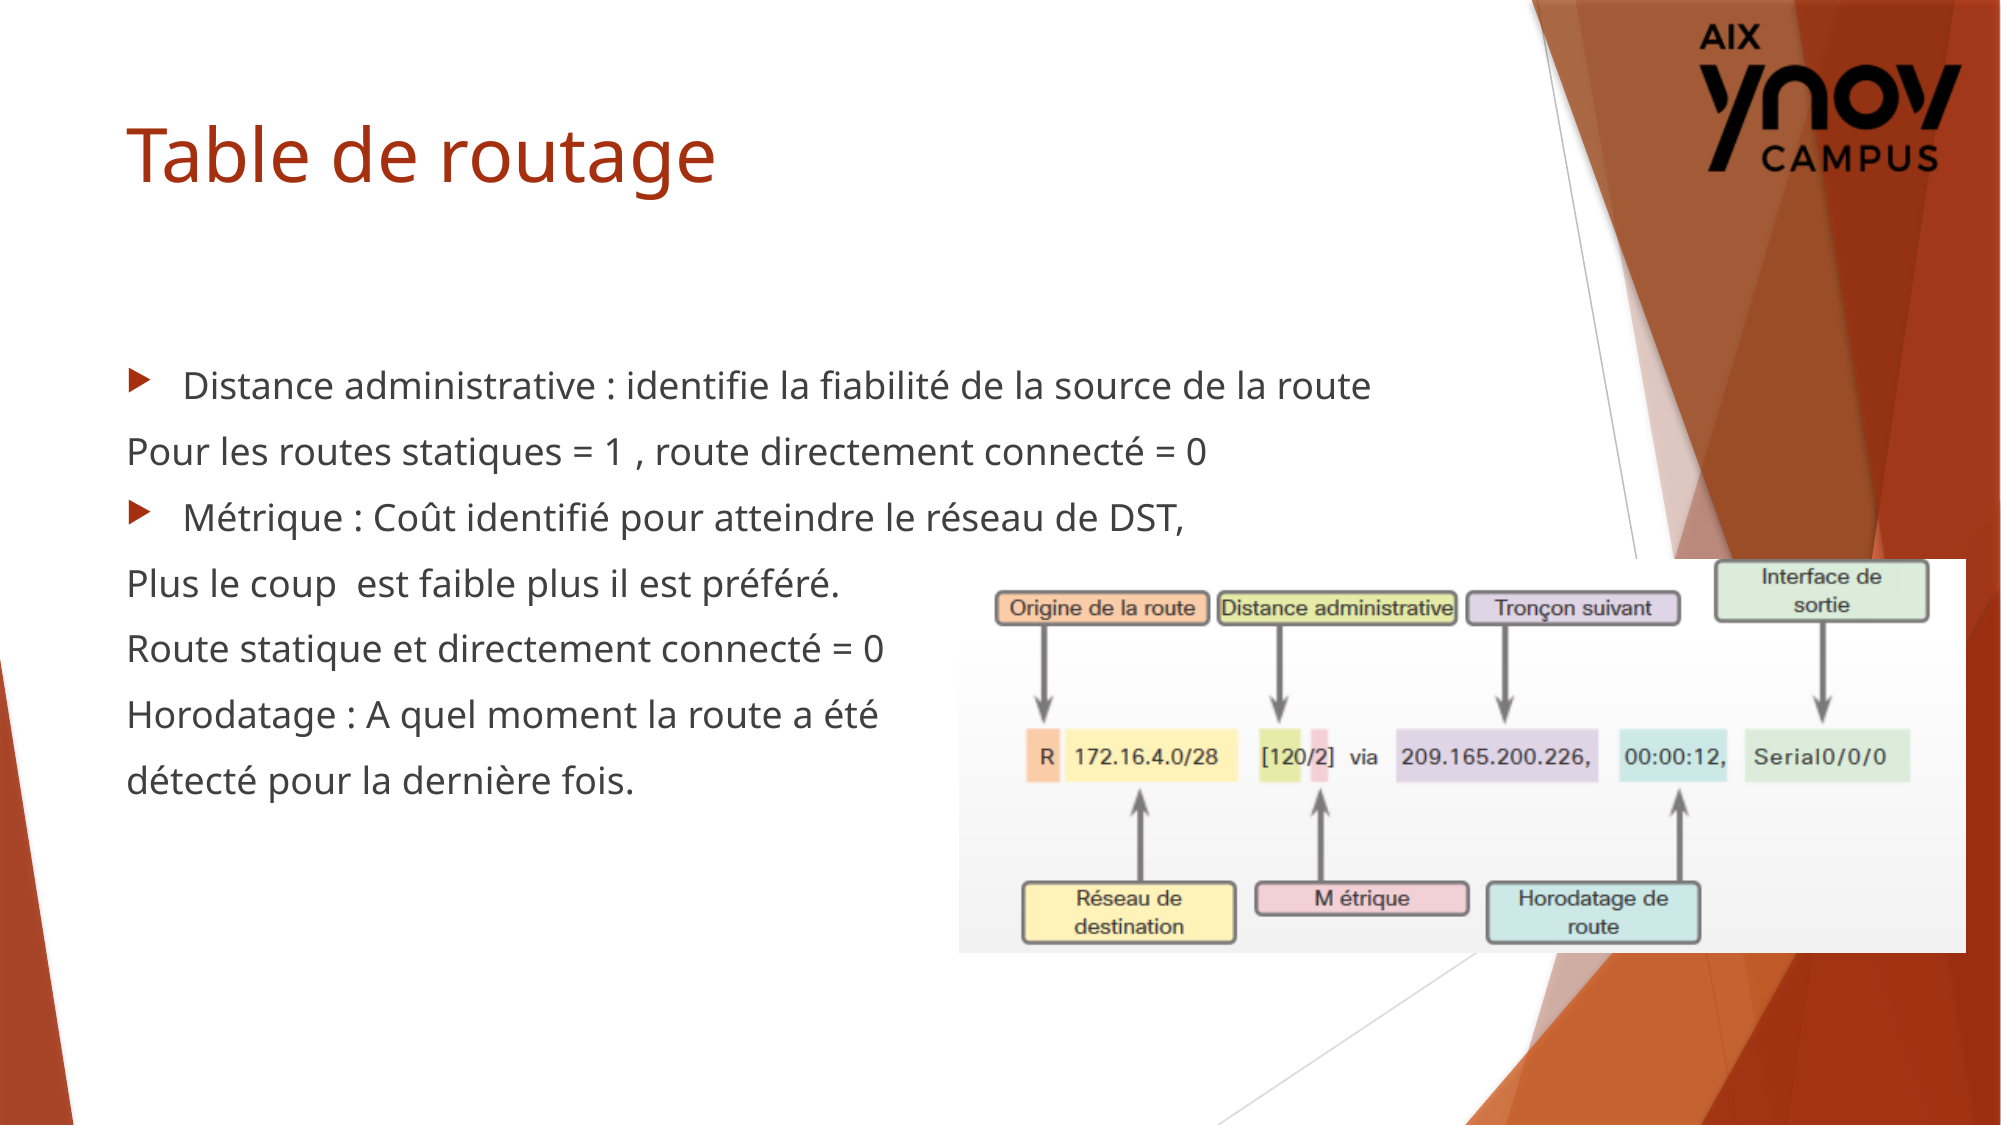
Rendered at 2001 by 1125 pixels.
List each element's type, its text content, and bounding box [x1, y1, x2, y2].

picture [959, 559, 1967, 953]
title Table de routage [111, 99, 1522, 317]
list Distance administrative : identifie la fiabilité de la source de la route Pour les routes statiques = 1 , route directement connecté = 0 Métrique : Coût identifié pour atteindre le réseau de DST, Plus le coup est faible plus il est préféré. Route statique et directement connecté = 0 Horodatage : A quel moment la route a été détecté pour la dernière fois. [111, 354, 1522, 992]
picture [1674, 0, 1987, 197]
